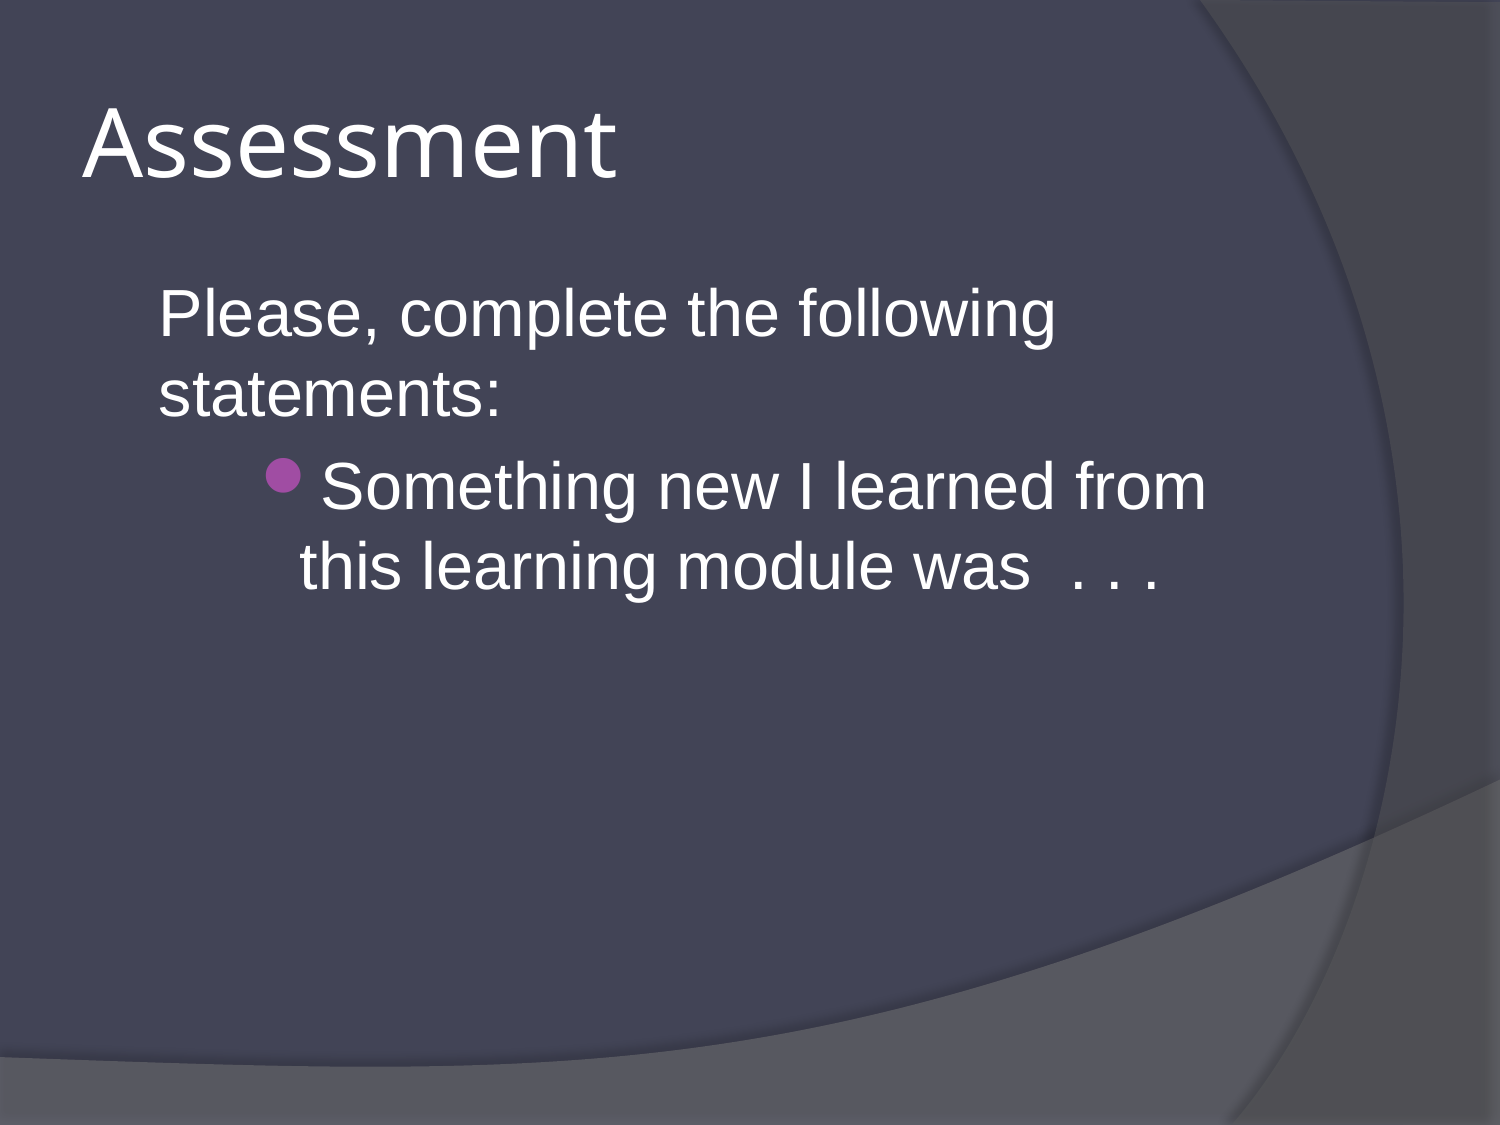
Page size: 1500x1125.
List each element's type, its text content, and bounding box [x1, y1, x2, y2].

list Please, complete the following statements: Something new I learned from this learning module was . . . [75, 262, 1300, 1005]
title Assessment [75, 45, 1300, 233]
